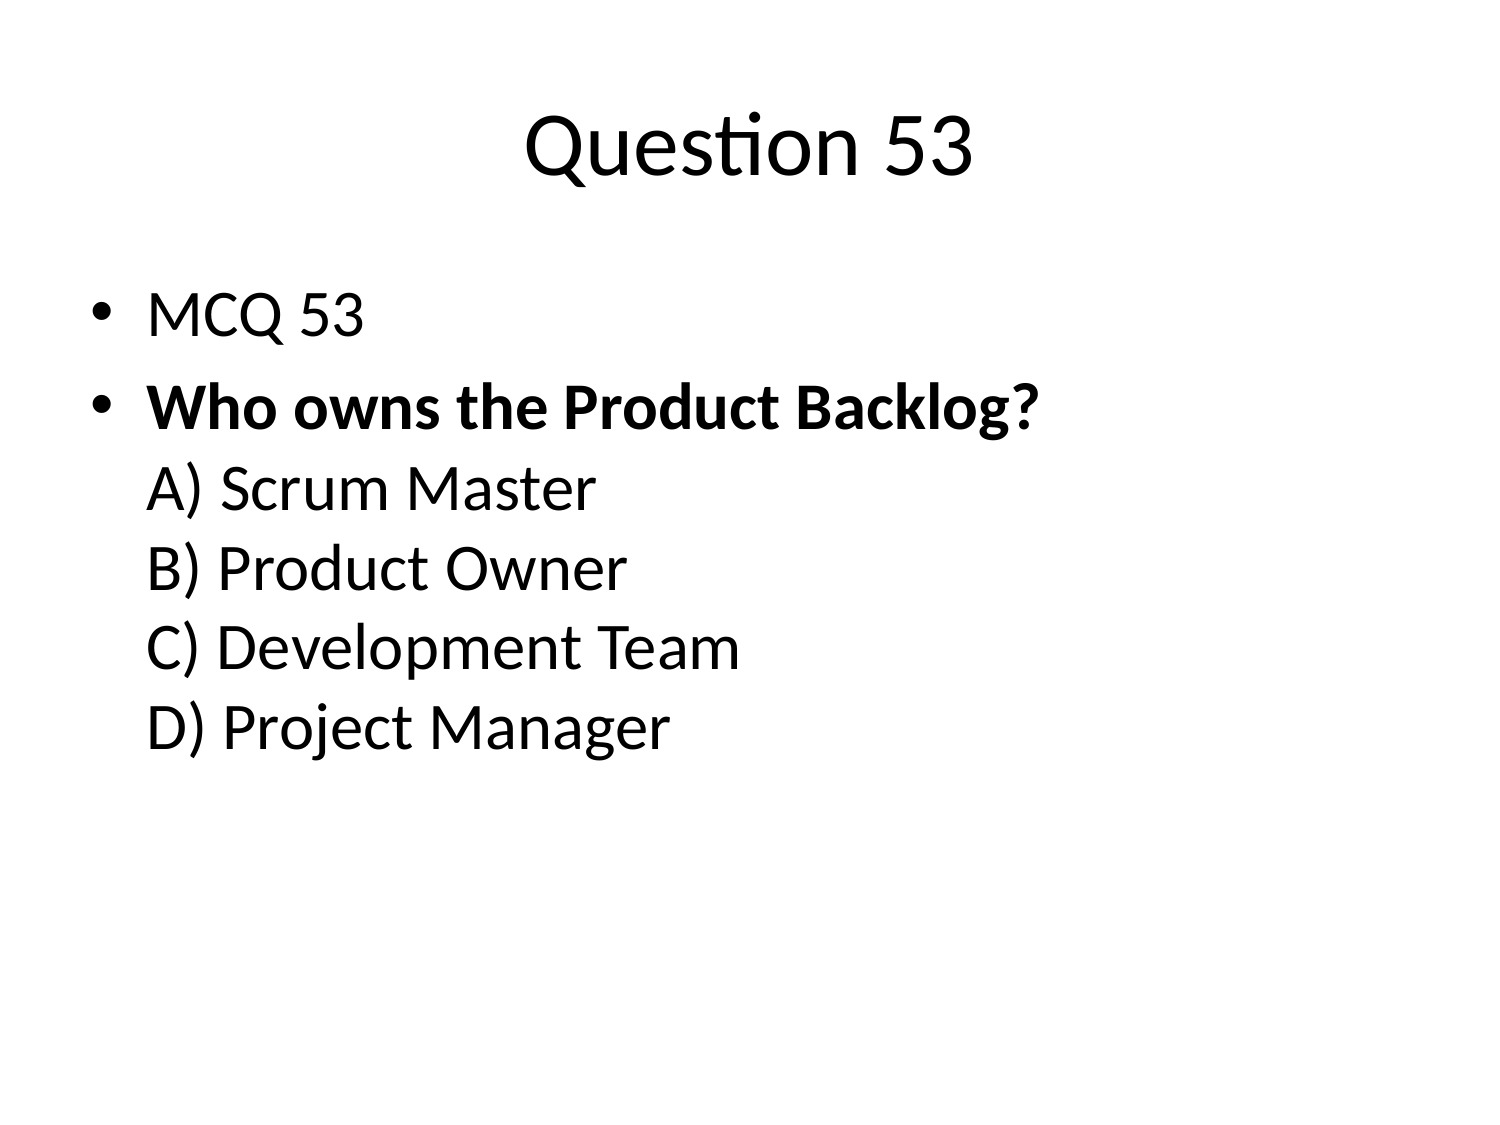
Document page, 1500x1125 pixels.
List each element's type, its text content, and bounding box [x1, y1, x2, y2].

title Question 53 [75, 45, 1425, 233]
list MCQ 53 Who owns the Product Backlog? A) Scrum Master B) Product Owner C) Development Team D) Project Manager [75, 262, 1425, 1005]
